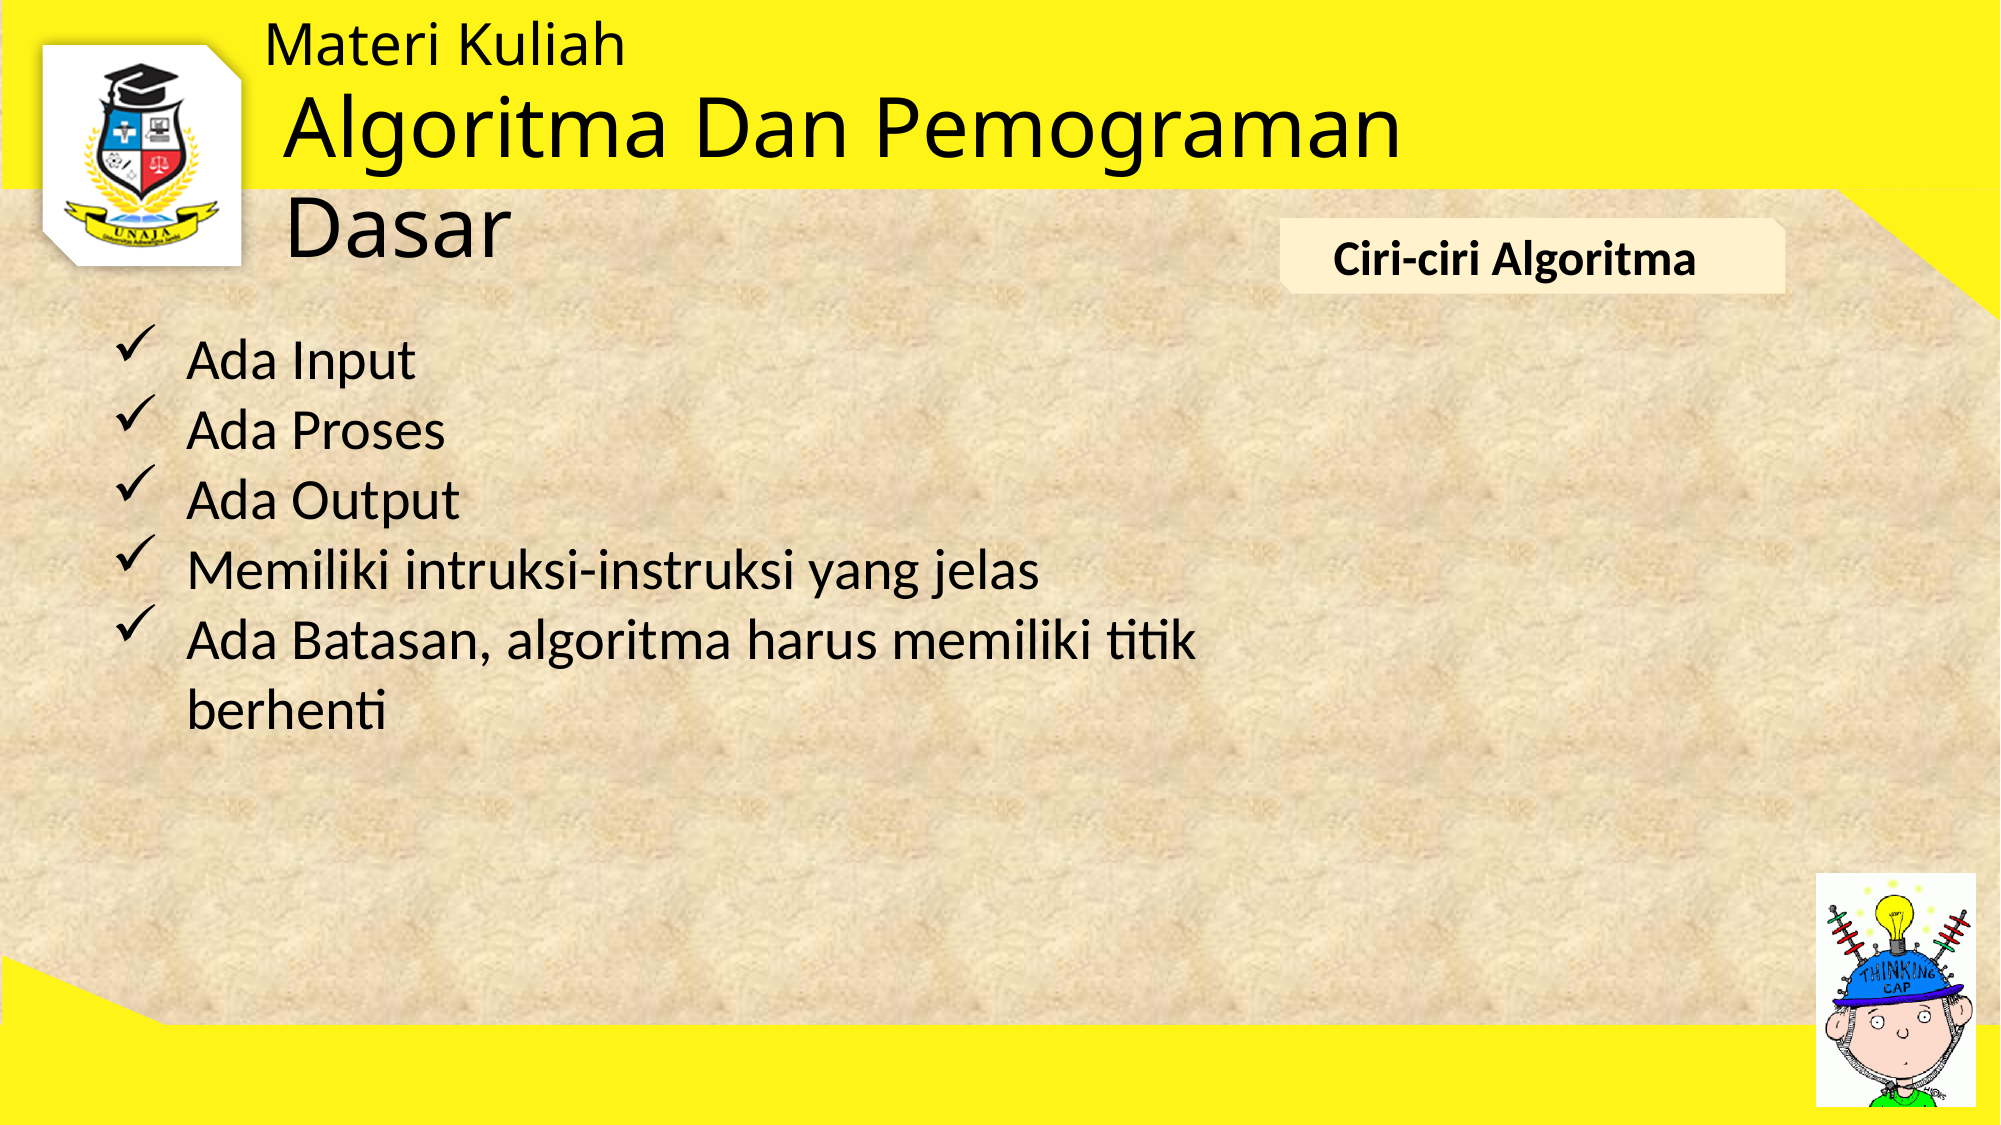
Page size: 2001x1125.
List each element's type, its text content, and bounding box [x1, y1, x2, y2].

text_box Ada Input Ada Proses Ada Output Memiliki intruksi-instruksi yang jelas Ada Batasan, algoritma harus memiliki titik berhenti [96, 321, 1317, 749]
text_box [2, 0, 2000, 321]
picture [0, 0, 2001, 1125]
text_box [0, 955, 2000, 1125]
picture [49, 52, 235, 259]
